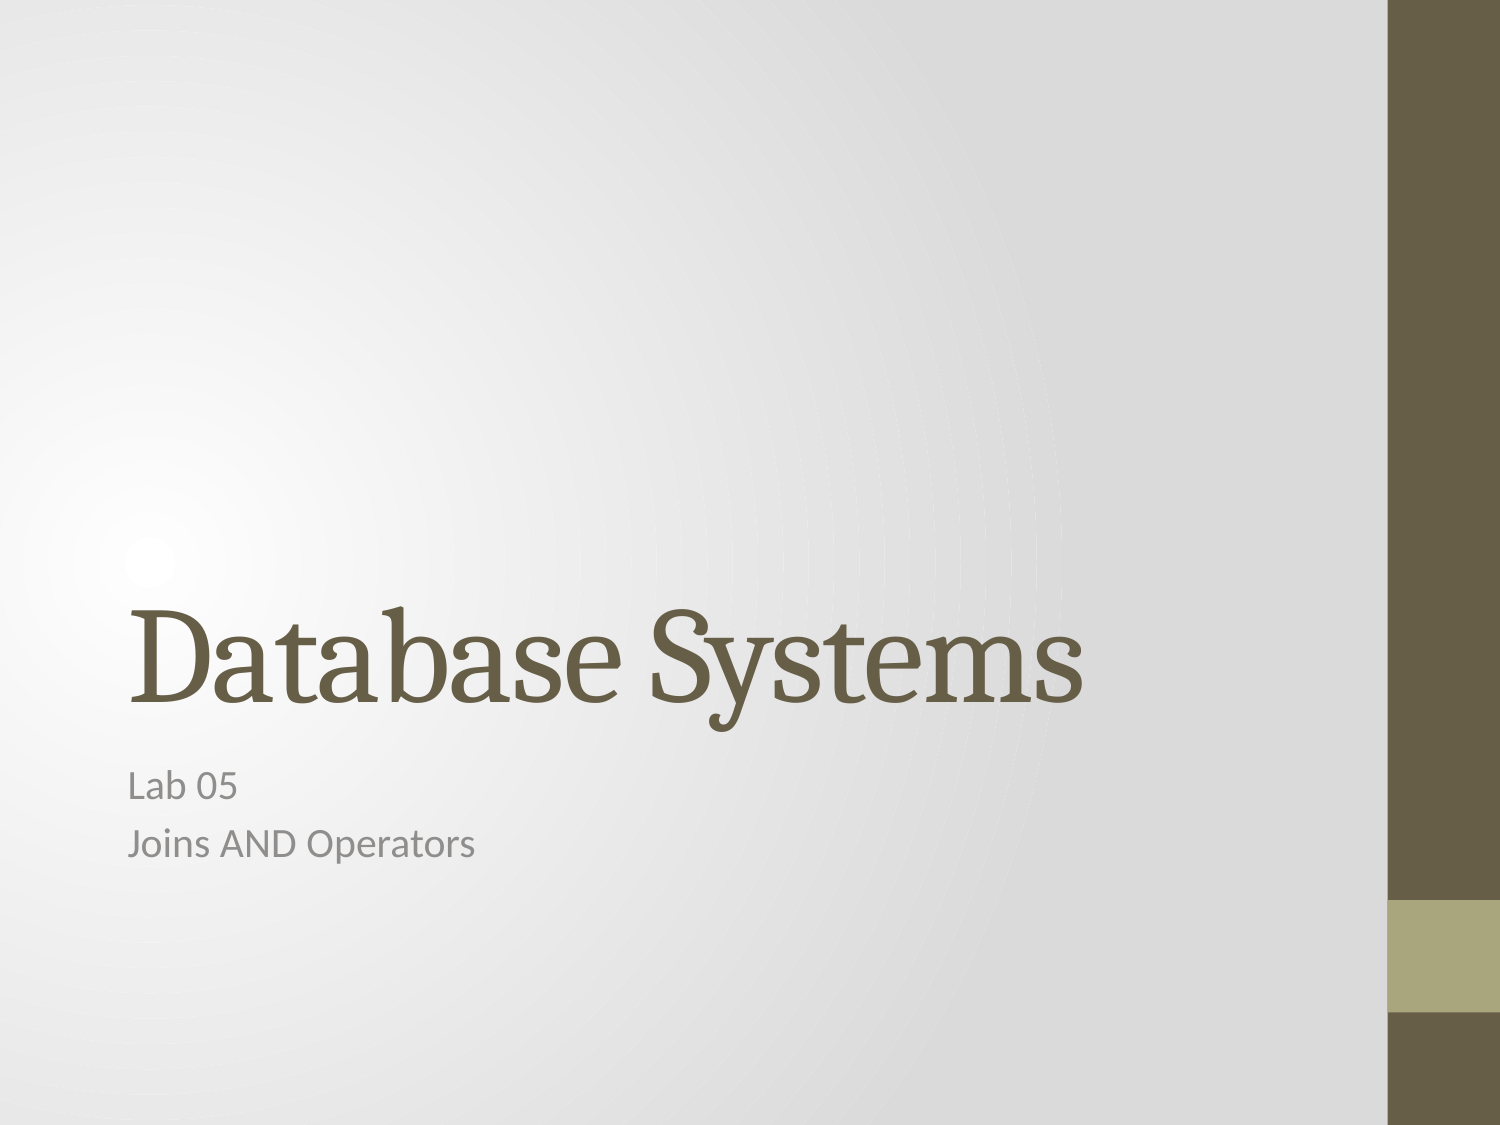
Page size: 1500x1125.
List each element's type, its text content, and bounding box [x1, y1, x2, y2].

subtitle Lab 05 Joins AND Operators [112, 750, 1173, 925]
title Database Systems [112, 312, 1350, 738]
